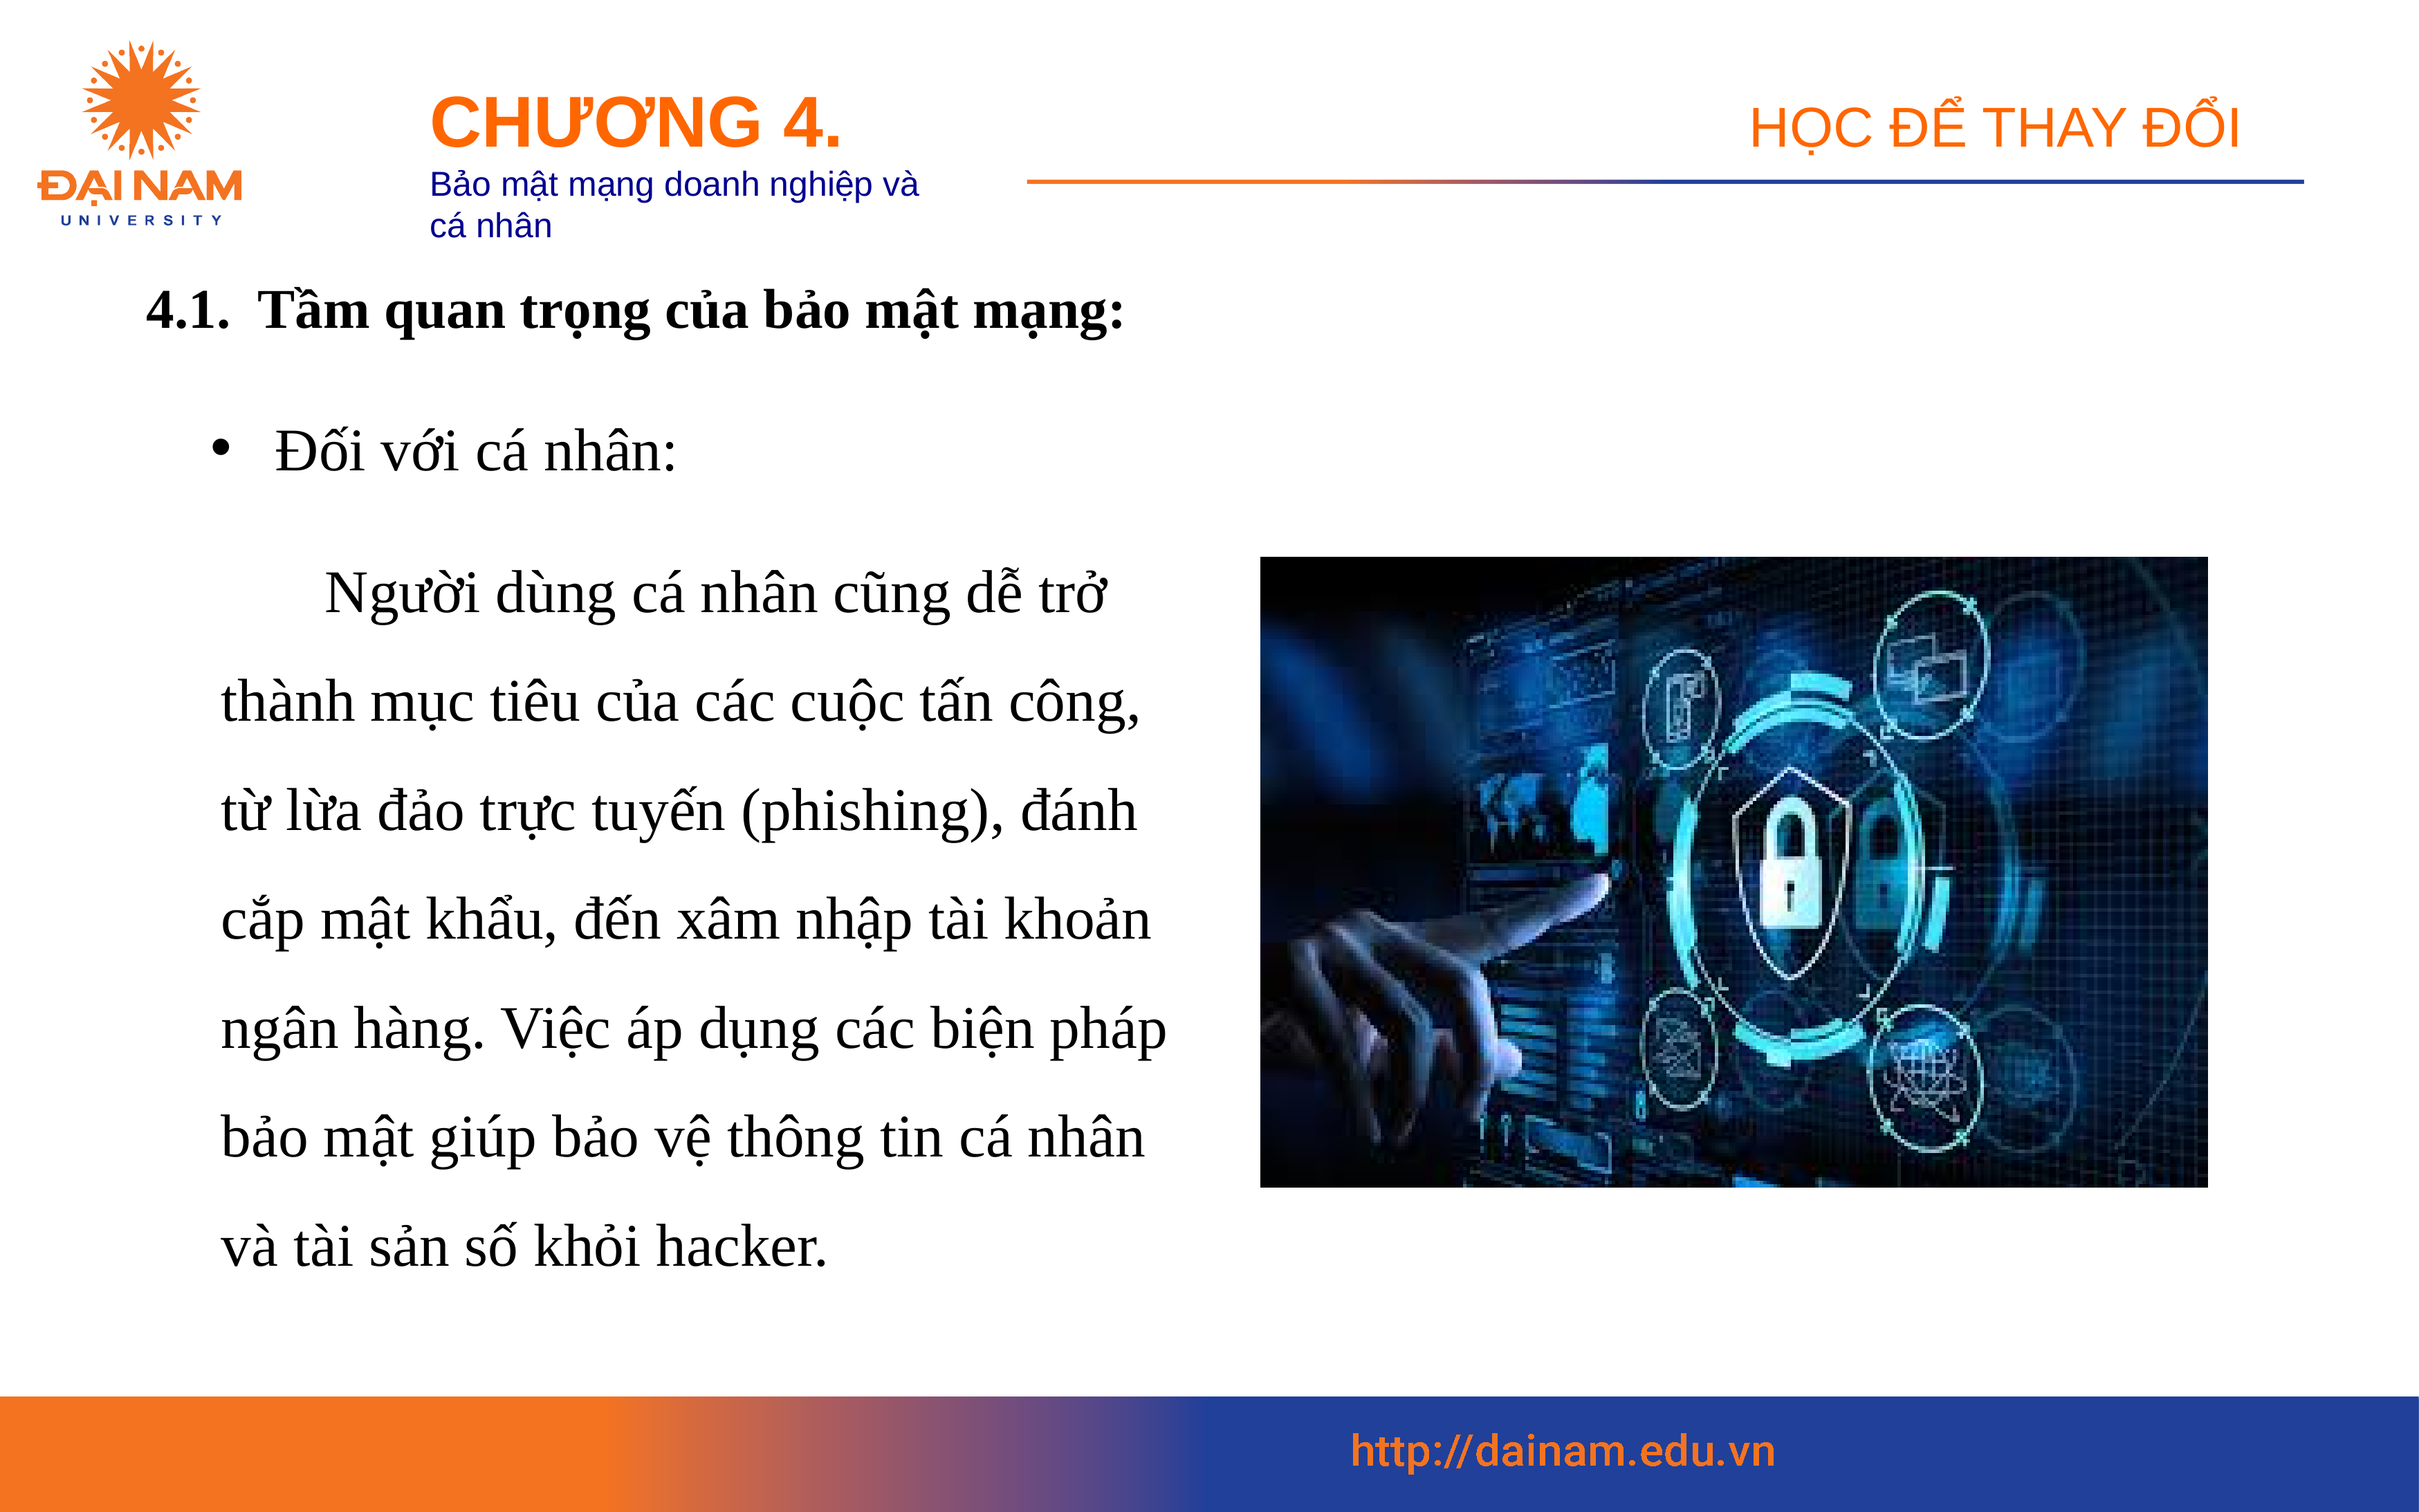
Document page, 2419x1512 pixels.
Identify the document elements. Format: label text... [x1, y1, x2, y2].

picture [37, 40, 241, 225]
text_box HỌC ĐỂ THAY ĐỔI [1320, 85, 2254, 163]
text_box Đối với cá nhân: [200, 369, 1297, 488]
text_box Người dùng cá nhân cũng dễ trở thành mục tiêu của các cuộc tấn công, từ lừa đảo trực tuyến (phishing), đánh cắp mật khẩu, đến xâm nhập tài khoản ngân hàng. Việc áp dụng các biện pháp bảo mật giúp bảo vệ thông tin cá nhân và tài sản số khỏi hacker. [211, 510, 1210, 1284]
text_box CHƯƠNG 4. Bảo mật mạng doanh nghiệp và cá nhân [419, 69, 1353, 250]
picture [0, 1396, 2419, 1512]
picture [1026, 179, 2304, 184]
text_box 4.1. Tầm quan trọng của bảo mật mạng: [136, 267, 1226, 345]
picture [1260, 557, 2208, 1188]
